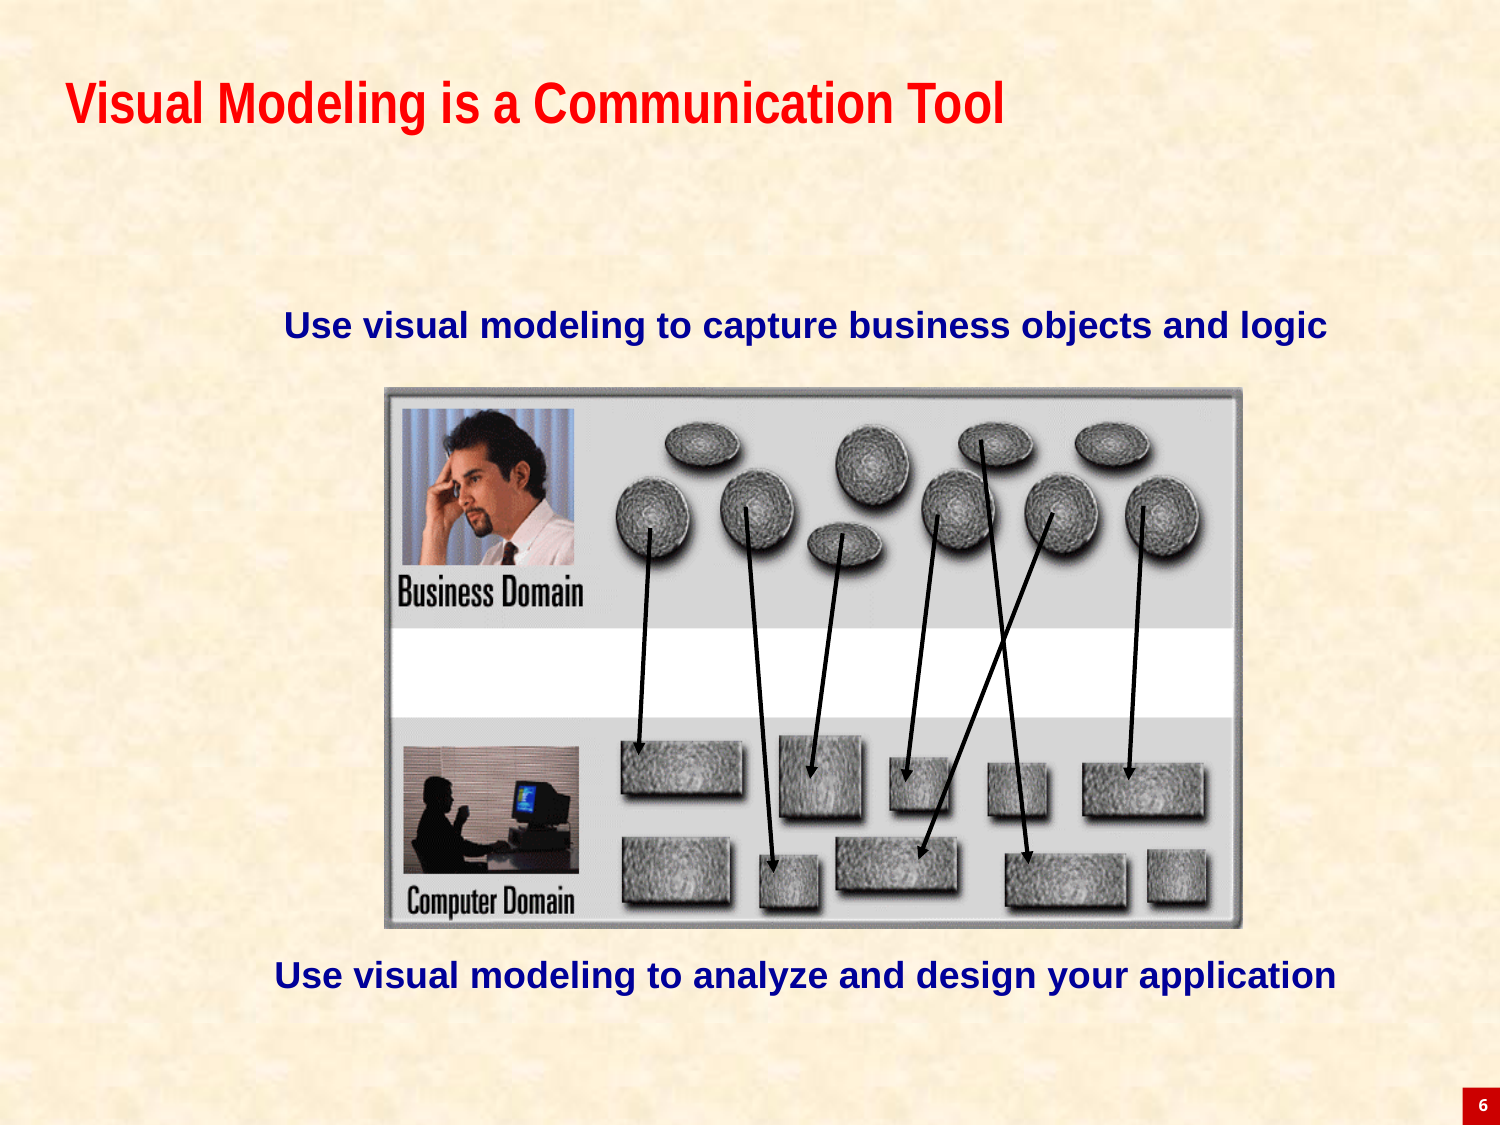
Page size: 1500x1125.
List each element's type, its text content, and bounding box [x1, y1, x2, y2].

slide_number 6 [1462, 1087, 1500, 1125]
picture [0, 0, 1500, 1125]
text_box Use visual modeling to analyze and design your application [244, 950, 1369, 1004]
title Visual Modeling is a Communication Tool [49, 49, 1363, 151]
text_box [63, 191, 1463, 1080]
text_box Use visual modeling to capture business objects and logic [256, 300, 1356, 354]
